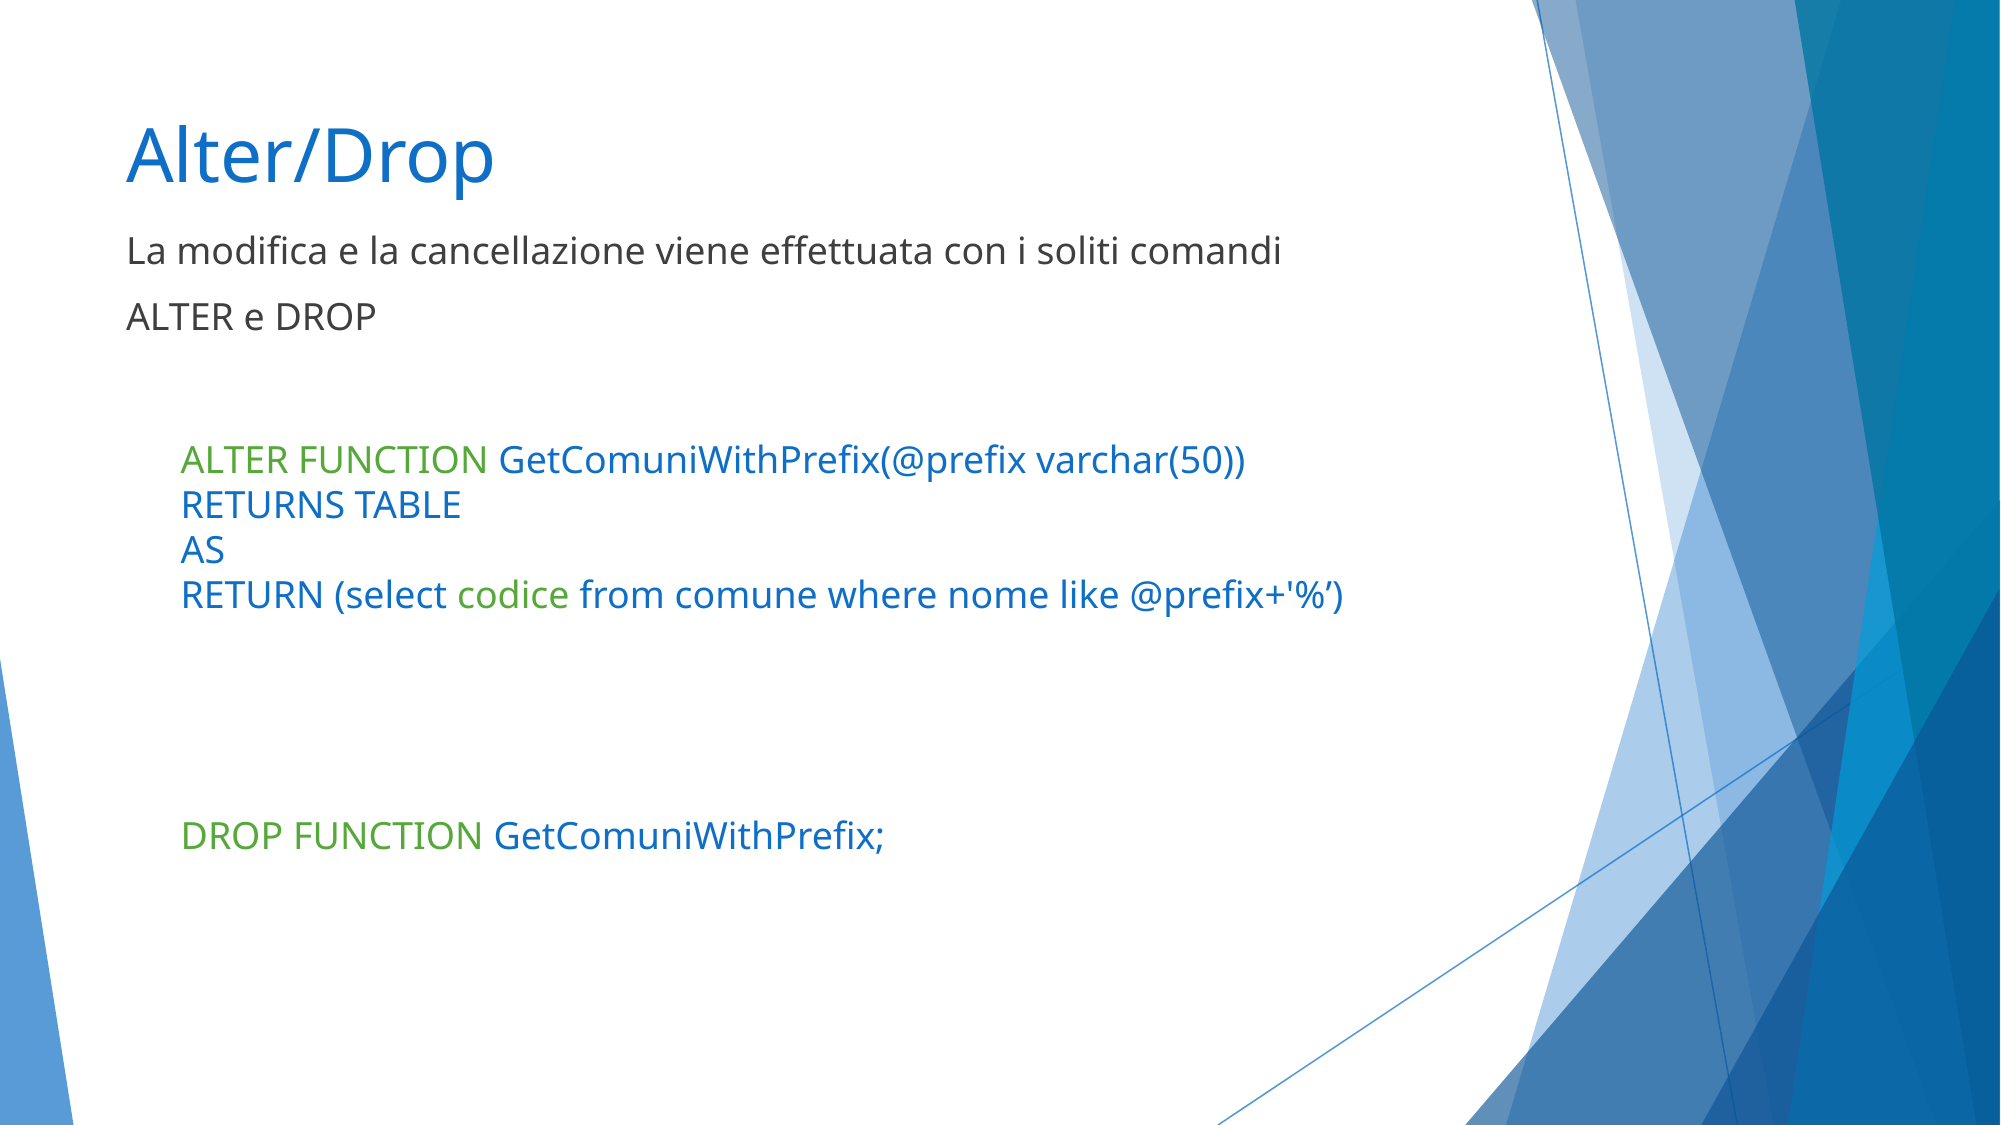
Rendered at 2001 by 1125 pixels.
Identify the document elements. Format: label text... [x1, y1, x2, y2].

list La modifica e la cancellazione viene effettuata con i soliti comandi ALTER e DROP [111, 219, 1522, 369]
text_box DROP FUNCTION GetComuniWithPrefix; [165, 796, 1621, 1014]
title Alter/Drop [111, 99, 1522, 219]
text_box ALTER FUNCTION GetComuniWithPrefix(@prefix varchar(50)) RETURNS TABLE AS RETURN (select codice from comune where nome like @prefix+'%’) [165, 421, 1621, 638]
